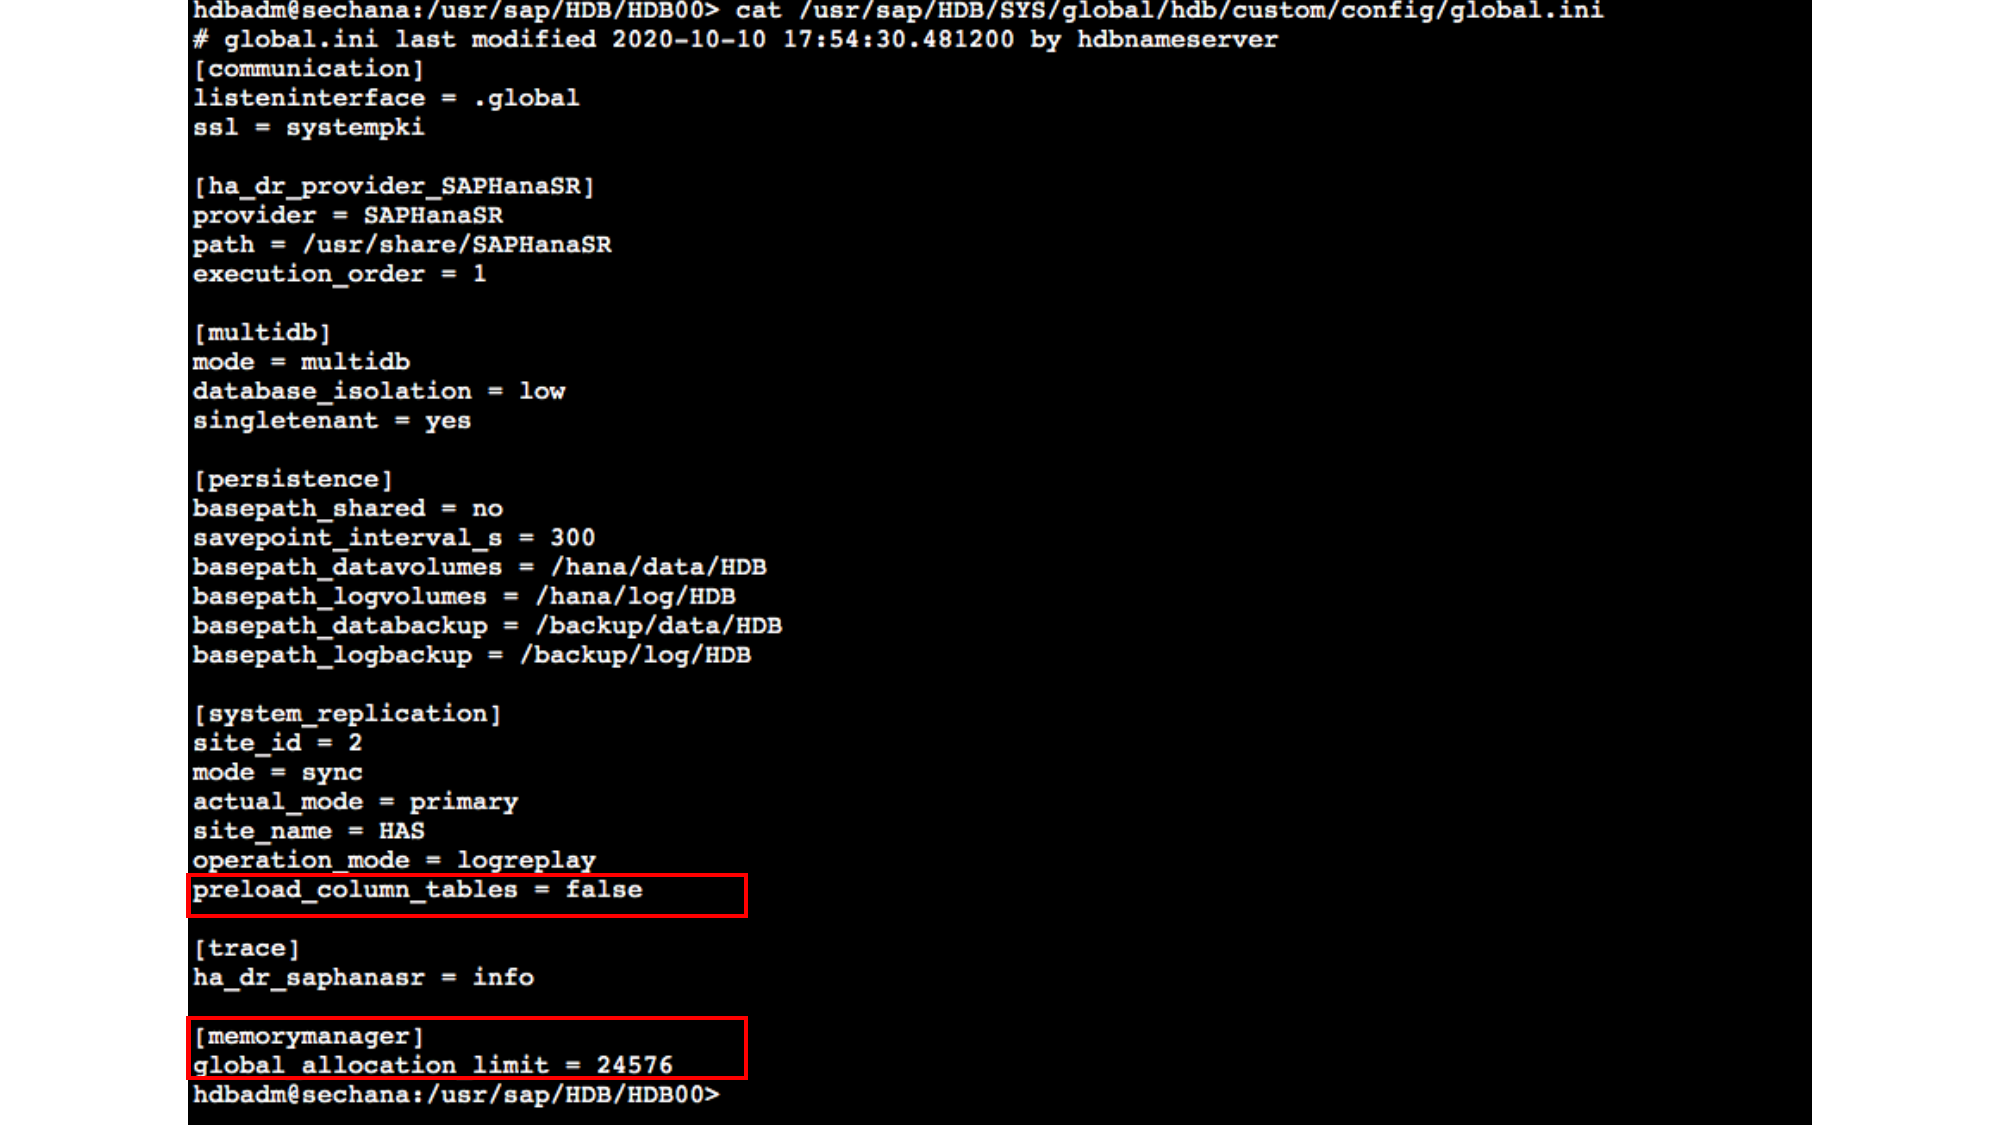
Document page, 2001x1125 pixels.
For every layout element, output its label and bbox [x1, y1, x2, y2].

text_box [188, 0, 1812, 1125]
